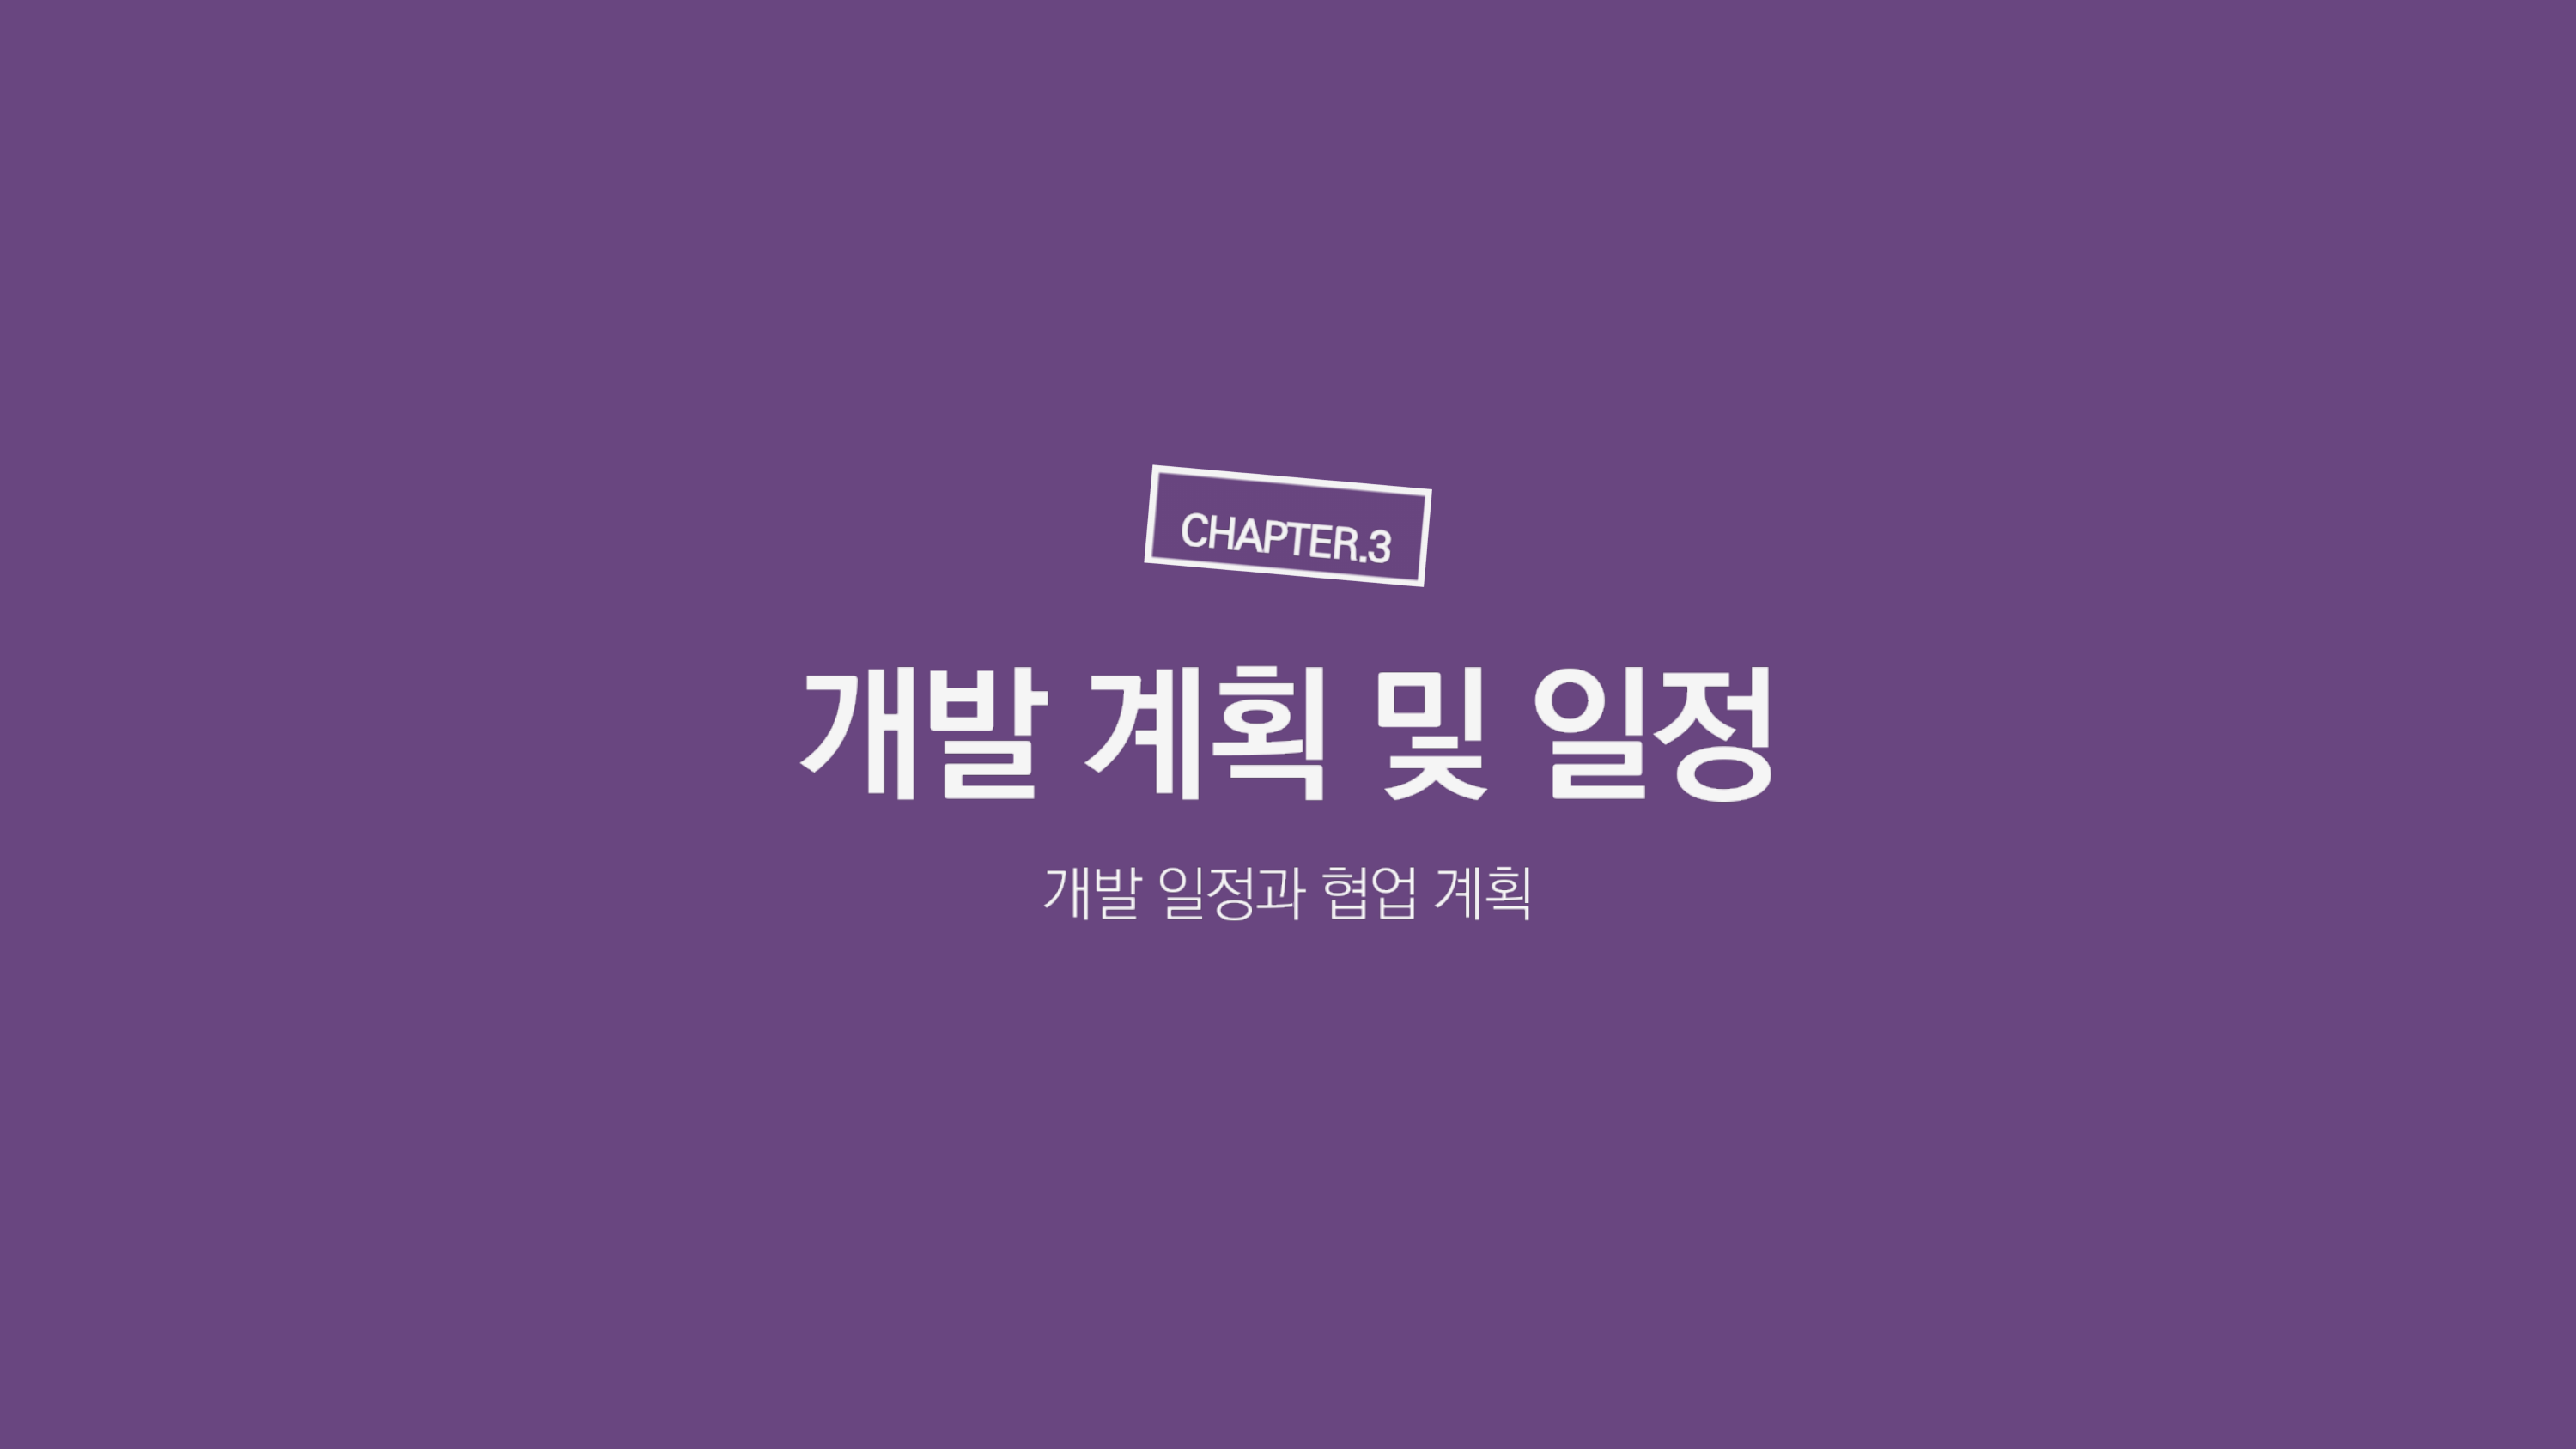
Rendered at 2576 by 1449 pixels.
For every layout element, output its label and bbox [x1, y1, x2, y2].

text_box [1147, 476, 1428, 575]
picture [1152, 465, 1274, 476]
picture [1428, 489, 1431, 527]
picture [200, 492, 1847, 952]
